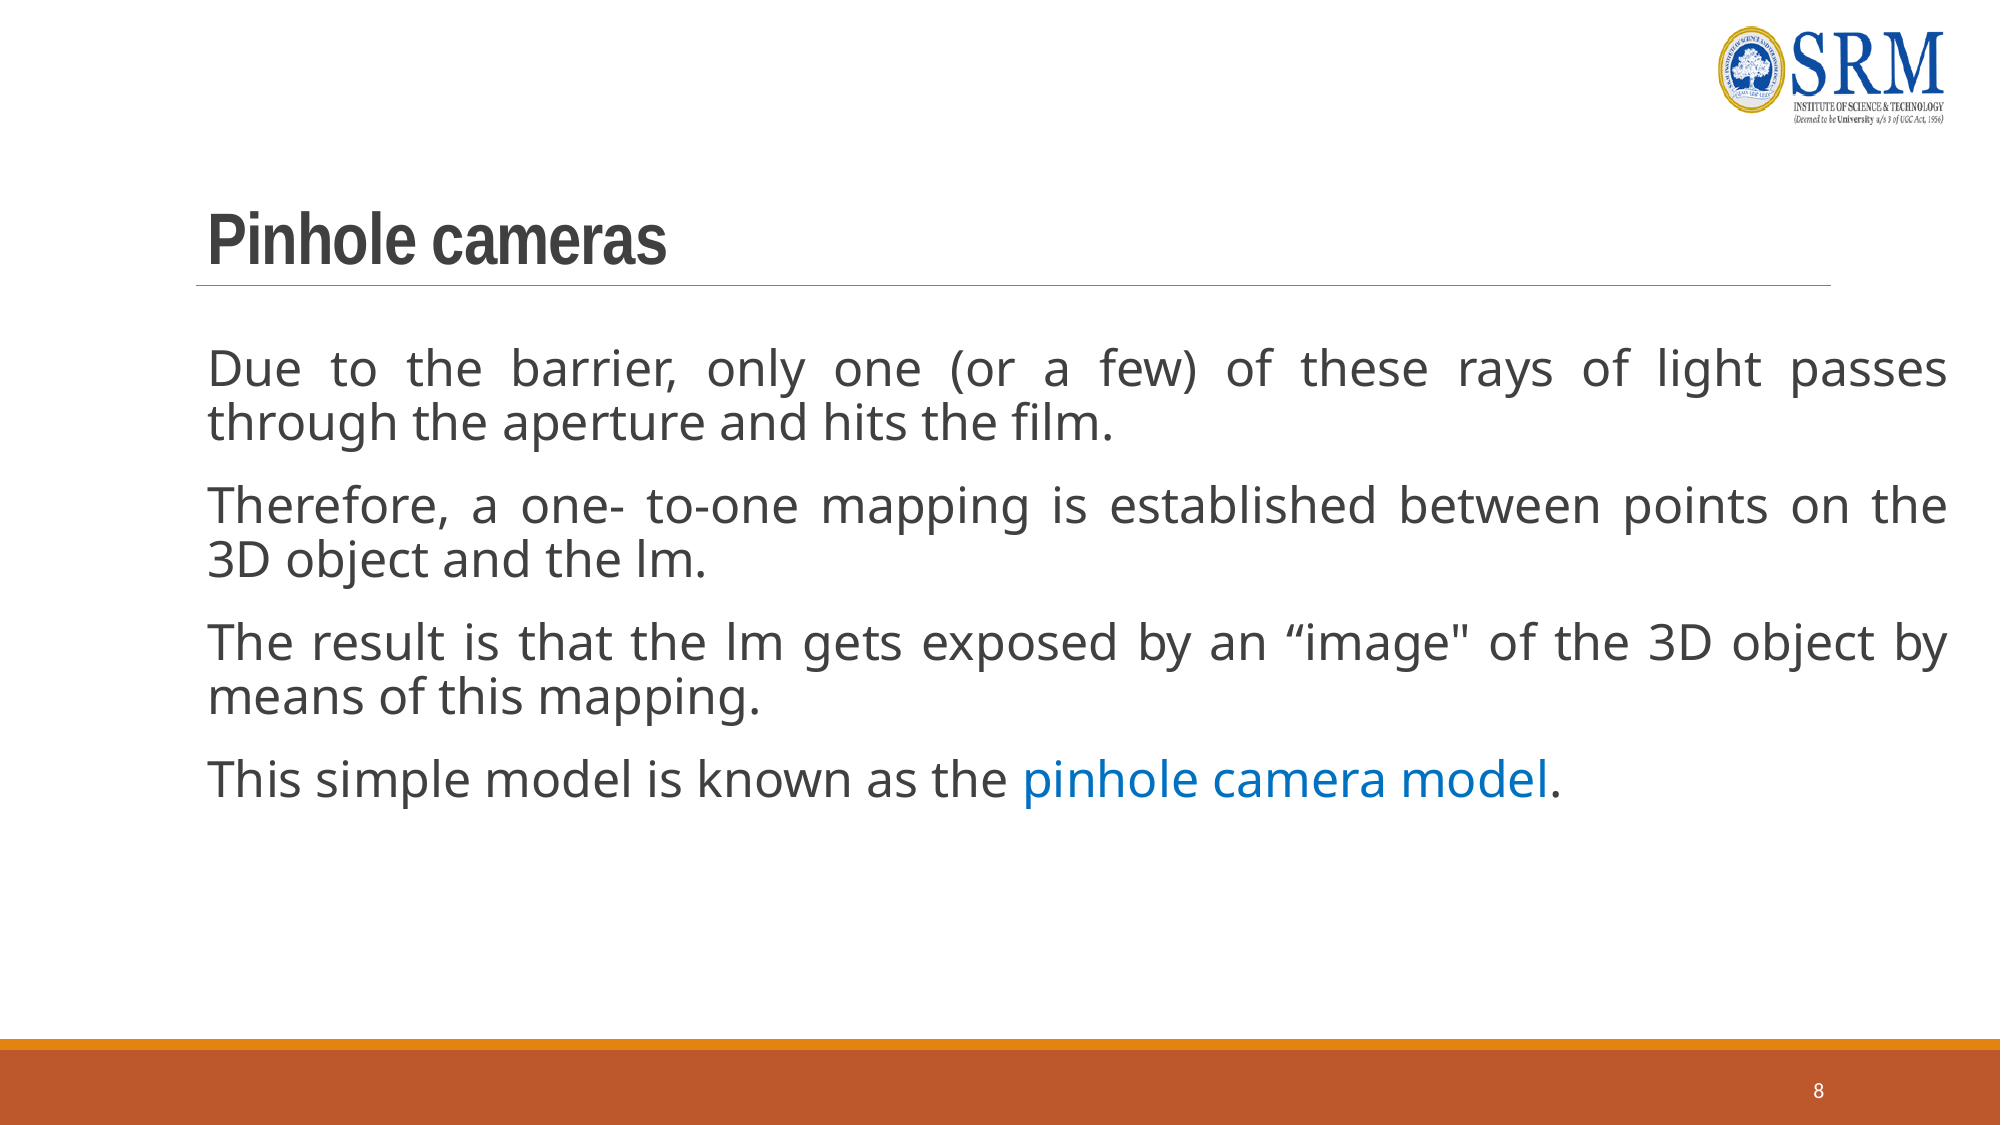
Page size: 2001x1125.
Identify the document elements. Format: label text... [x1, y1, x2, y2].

picture [1716, 18, 1951, 136]
list Due to the barrier, only one (or a few) of these rays of light passes through the aperture and hits the film. Therefore, a one- to-one mapping is established between points on the 3D object and the lm. The result is that the lm gets exposed by an “image" of the 3D object by means of this mapping. This simple model is known as the pinhole camera model. [192, 246, 1950, 1125]
slide_number 8 [1624, 1059, 1840, 1120]
title Pinhole cameras [192, 197, 1918, 246]
